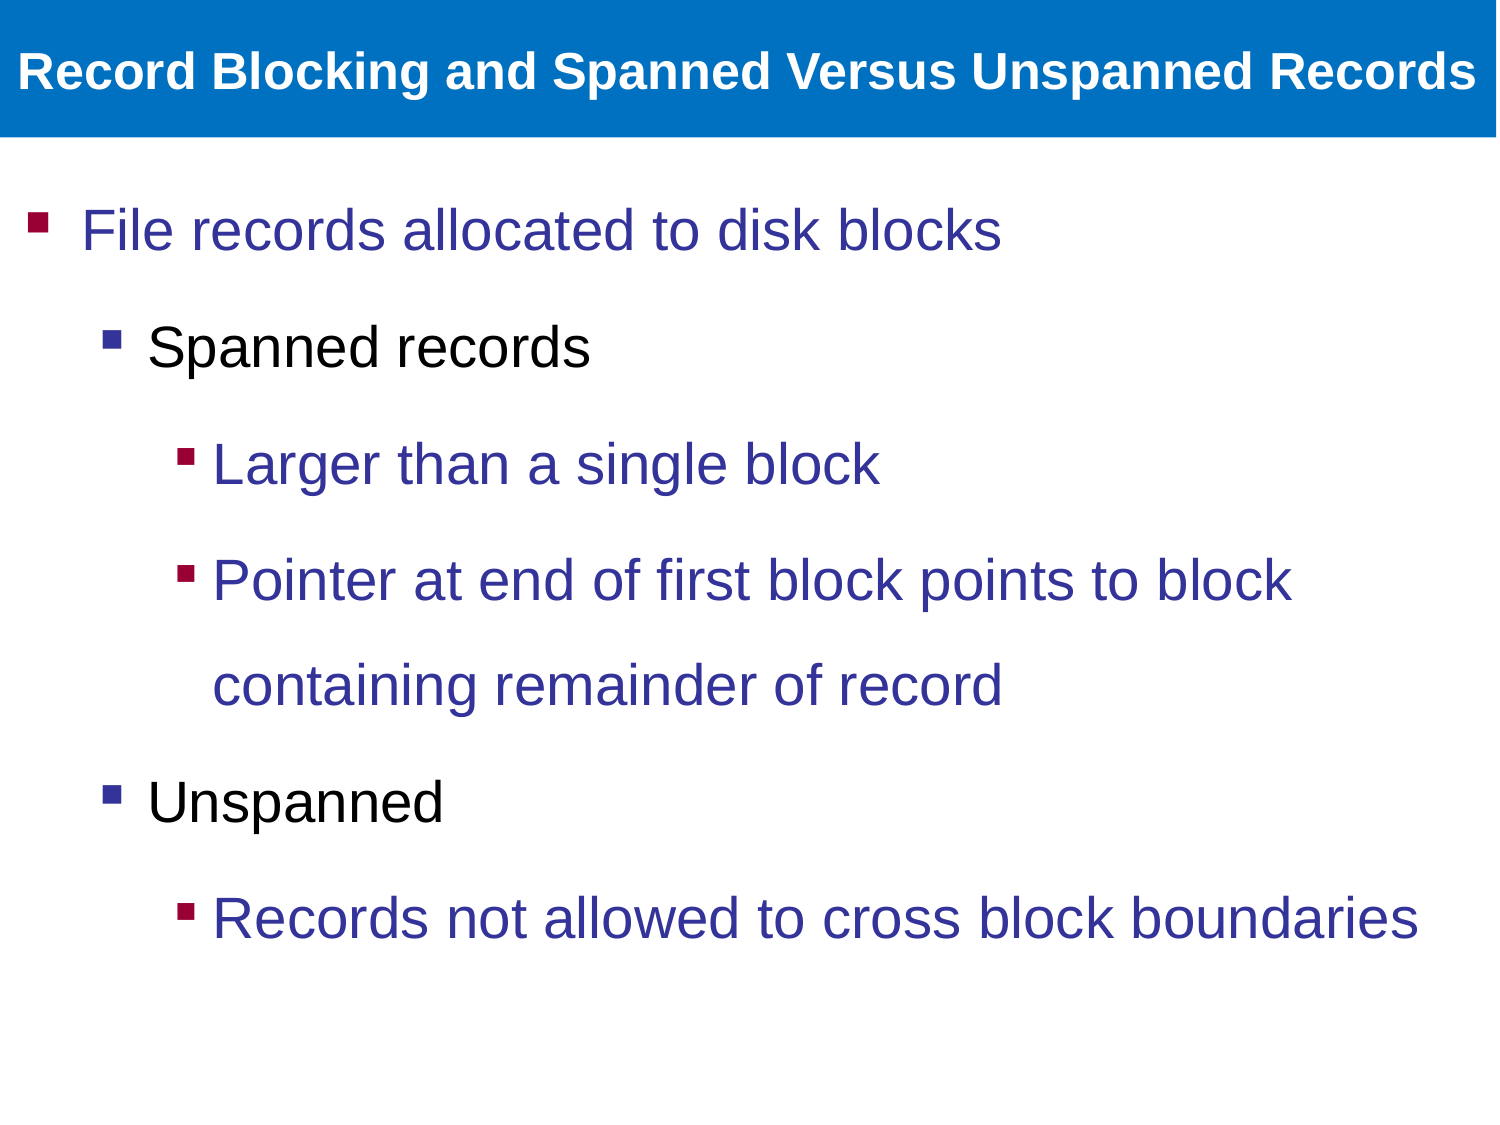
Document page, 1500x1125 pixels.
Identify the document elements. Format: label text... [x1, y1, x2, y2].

list File records allocated to disk blocks Spanned records Larger than a single block Pointer at end of first block points to block containing remainder of record Unspanned Records not allowed to cross block boundaries [10, 149, 1494, 1113]
title Record Blocking and Spanned Versus Unspanned Records [0, 0, 1497, 138]
